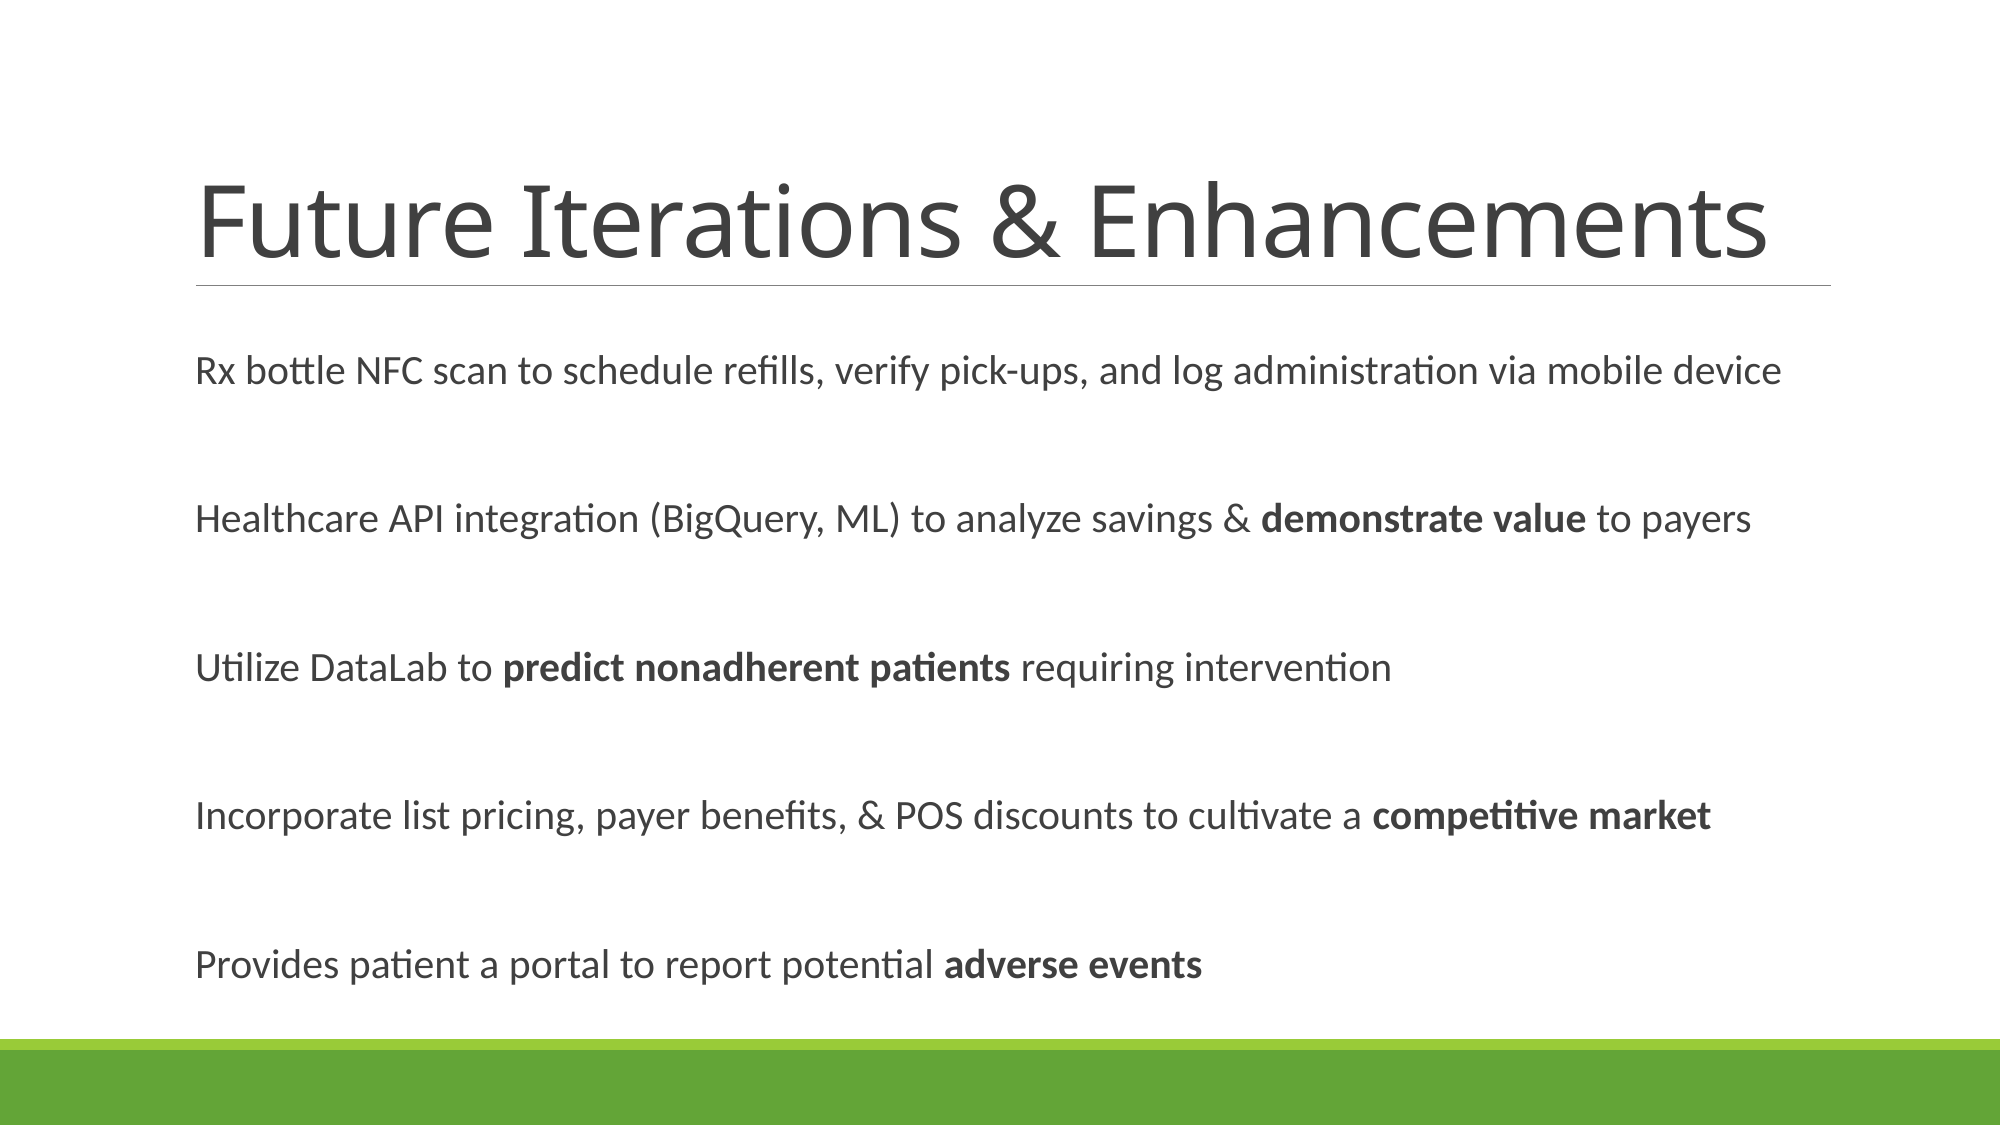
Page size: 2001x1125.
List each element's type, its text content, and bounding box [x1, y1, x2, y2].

title Future Iterations & Enhancements [180, 47, 1830, 285]
list Rx bottle NFC scan to schedule refills, verify pick-ups, and log administration via mobile device Healthcare API integration (BigQuery, ML) to analyze savings & demonstrate value to payers Utilize DataLab to predict nonadherent patients requiring intervention Incorporate list pricing, payer benefits, & POS discounts to cultivate a competitive market Provides patient a portal to report potential adverse events [180, 304, 1830, 1031]
